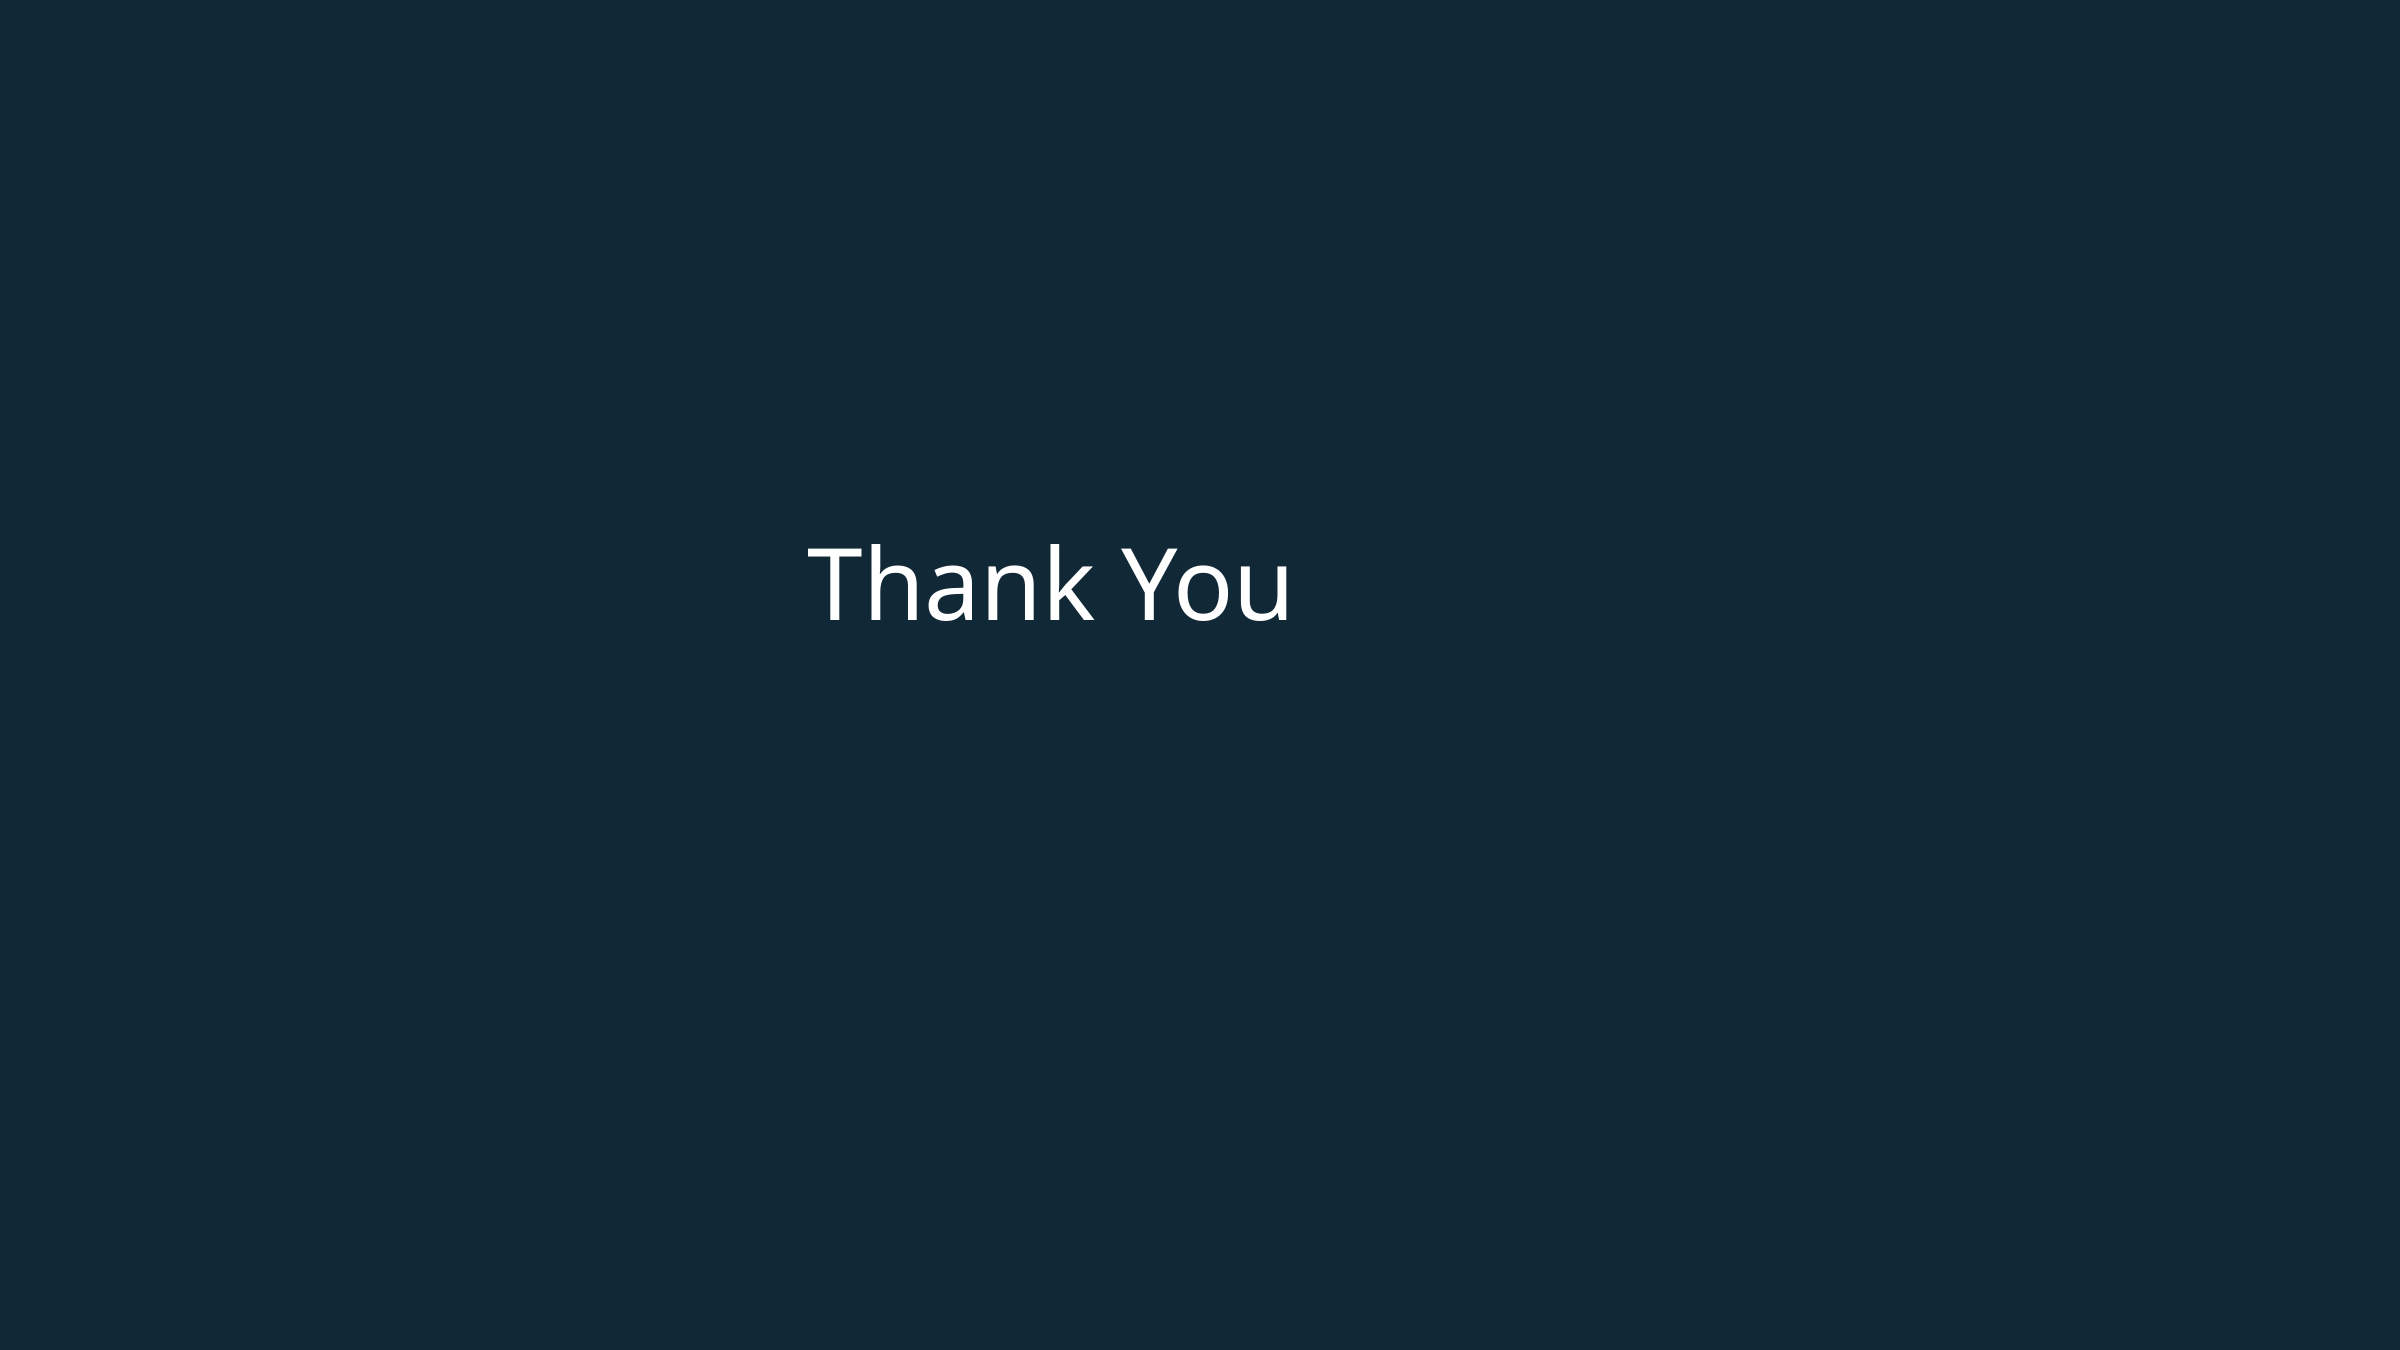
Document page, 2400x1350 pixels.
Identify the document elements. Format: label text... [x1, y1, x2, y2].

text_box Thank You [807, 525, 1732, 642]
